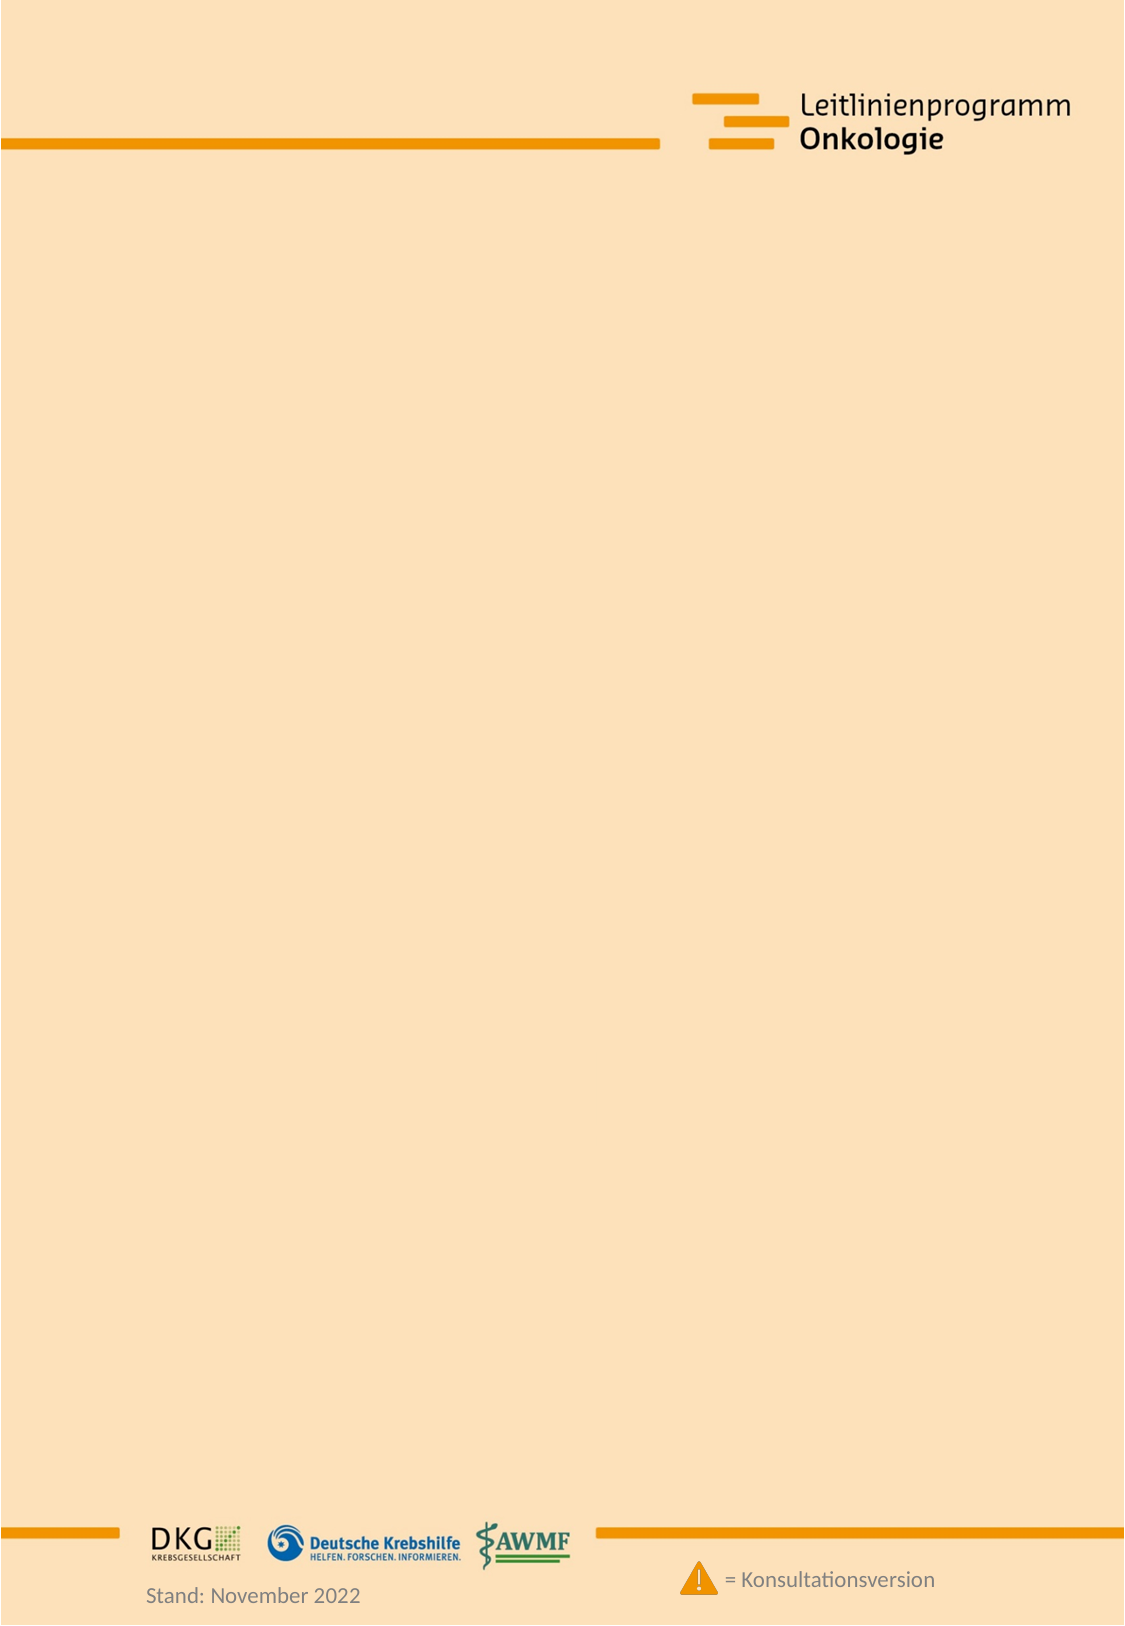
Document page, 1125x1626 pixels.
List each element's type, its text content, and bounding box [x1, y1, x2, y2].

text_box = Konsultationsversion [709, 1557, 1086, 1600]
text_box Stand: November 2022 [131, 1573, 507, 1616]
picture [1, 0, 1124, 1625]
